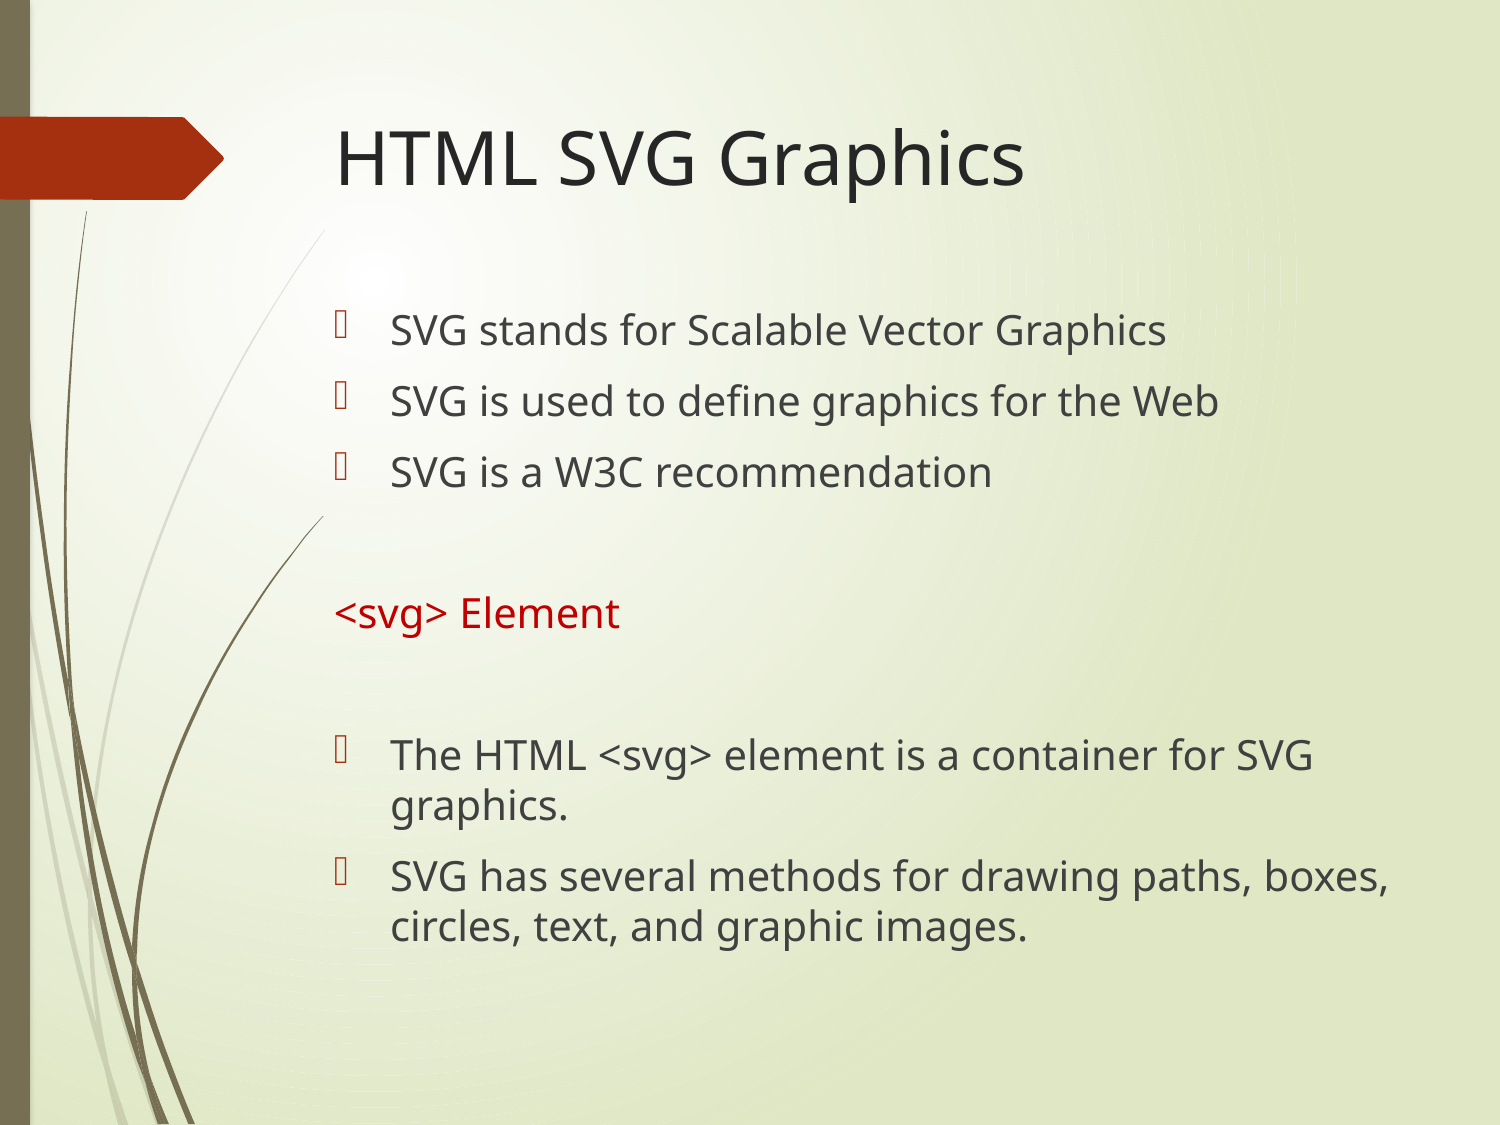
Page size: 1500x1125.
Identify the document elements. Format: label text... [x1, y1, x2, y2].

list SVG stands for Scalable Vector Graphics SVG is used to define graphics for the Web SVG is a W3C recommendation <svg> Element The HTML <svg> element is a container for SVG graphics. SVG has several methods for drawing paths, boxes, circles, text, and graphic images. [318, 224, 1475, 1125]
title HTML SVG Graphics [319, 102, 1400, 224]
